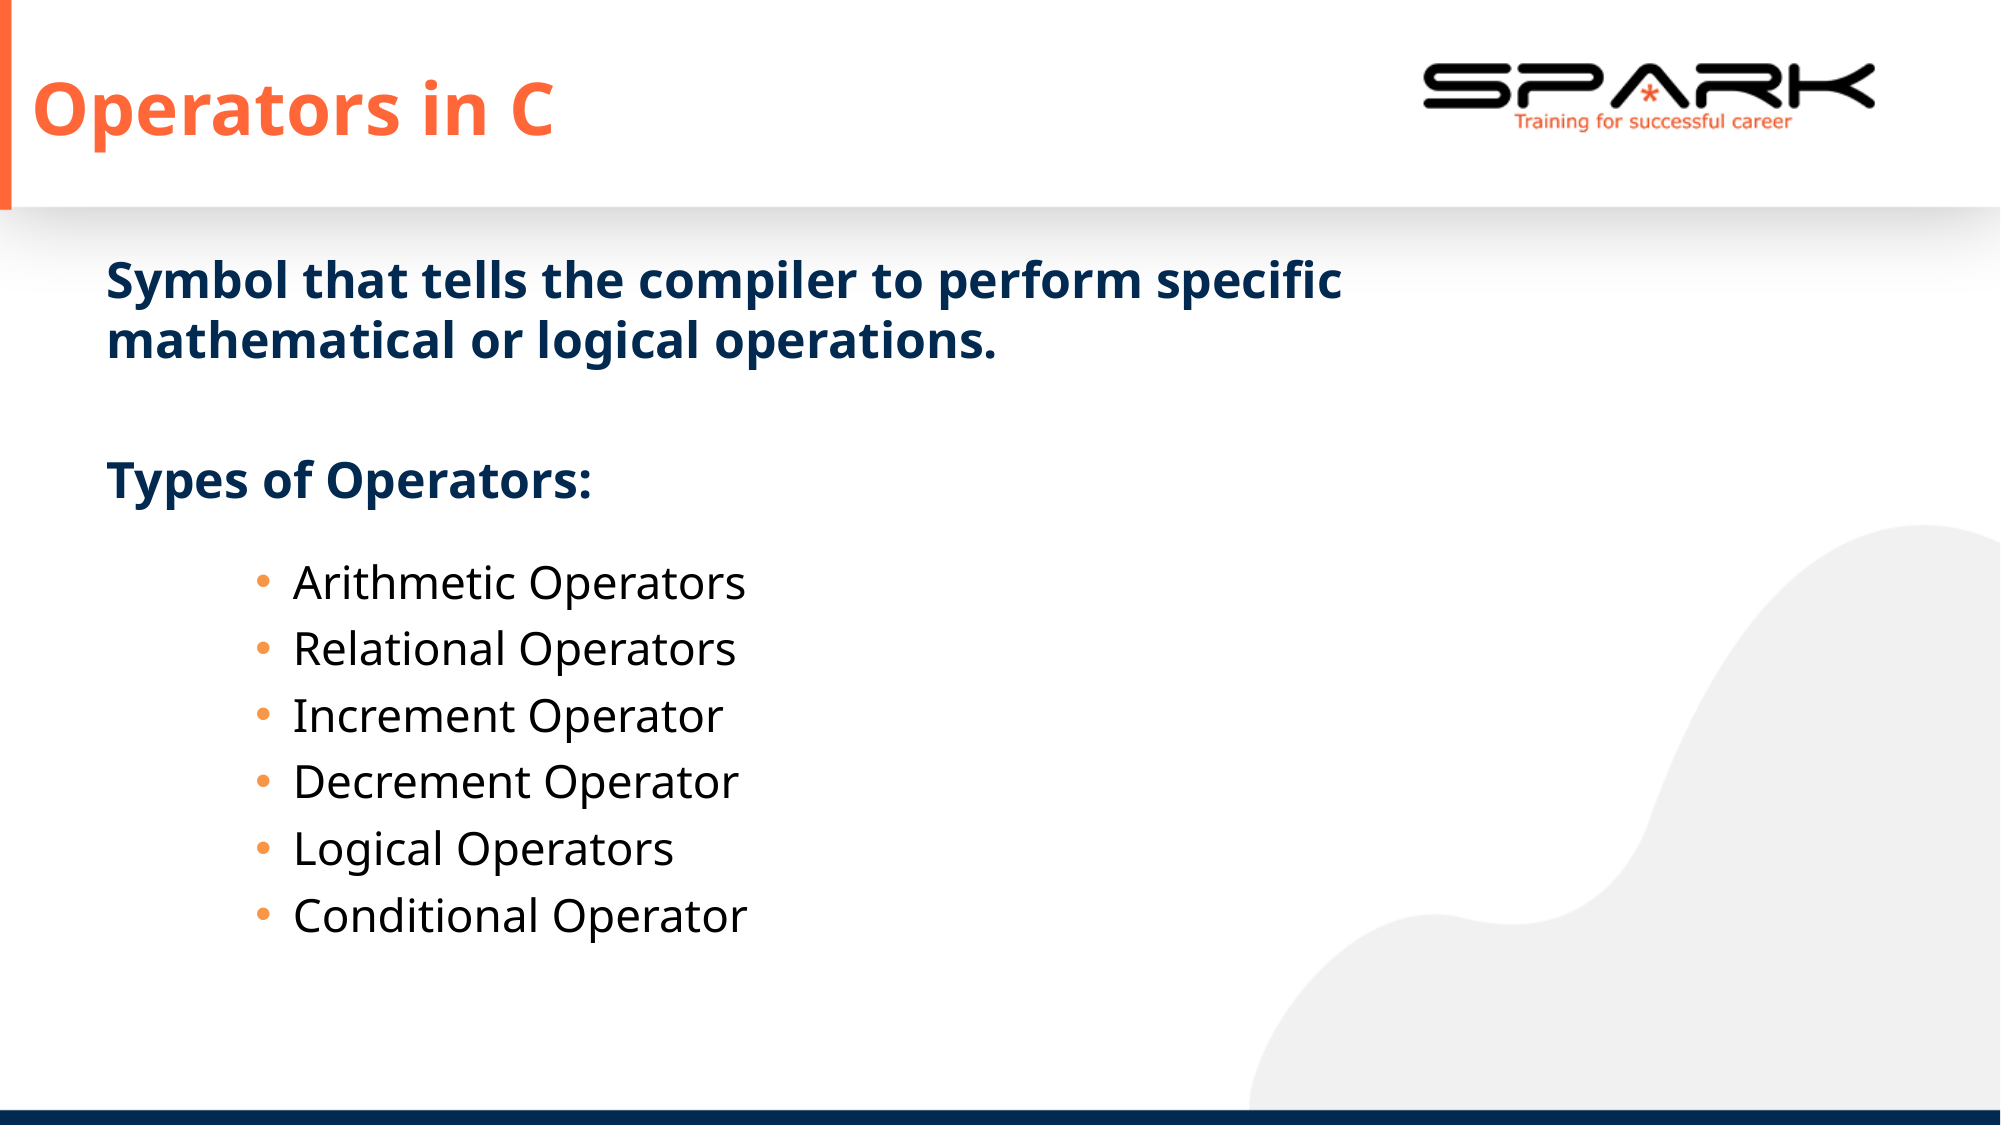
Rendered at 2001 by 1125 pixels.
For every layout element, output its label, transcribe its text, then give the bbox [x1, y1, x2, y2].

title Operators in C [16, 65, 1742, 283]
list Arithmetic Operators Relational Operators Increment Operator Decrement Operator Logical Operators Conditional Operator [240, 546, 1616, 1125]
picture [0, 0, 2001, 1125]
text_box Symbol that tells the compiler to perform specific mathematical or logical operations. Types of Operators: [16, 241, 1640, 516]
